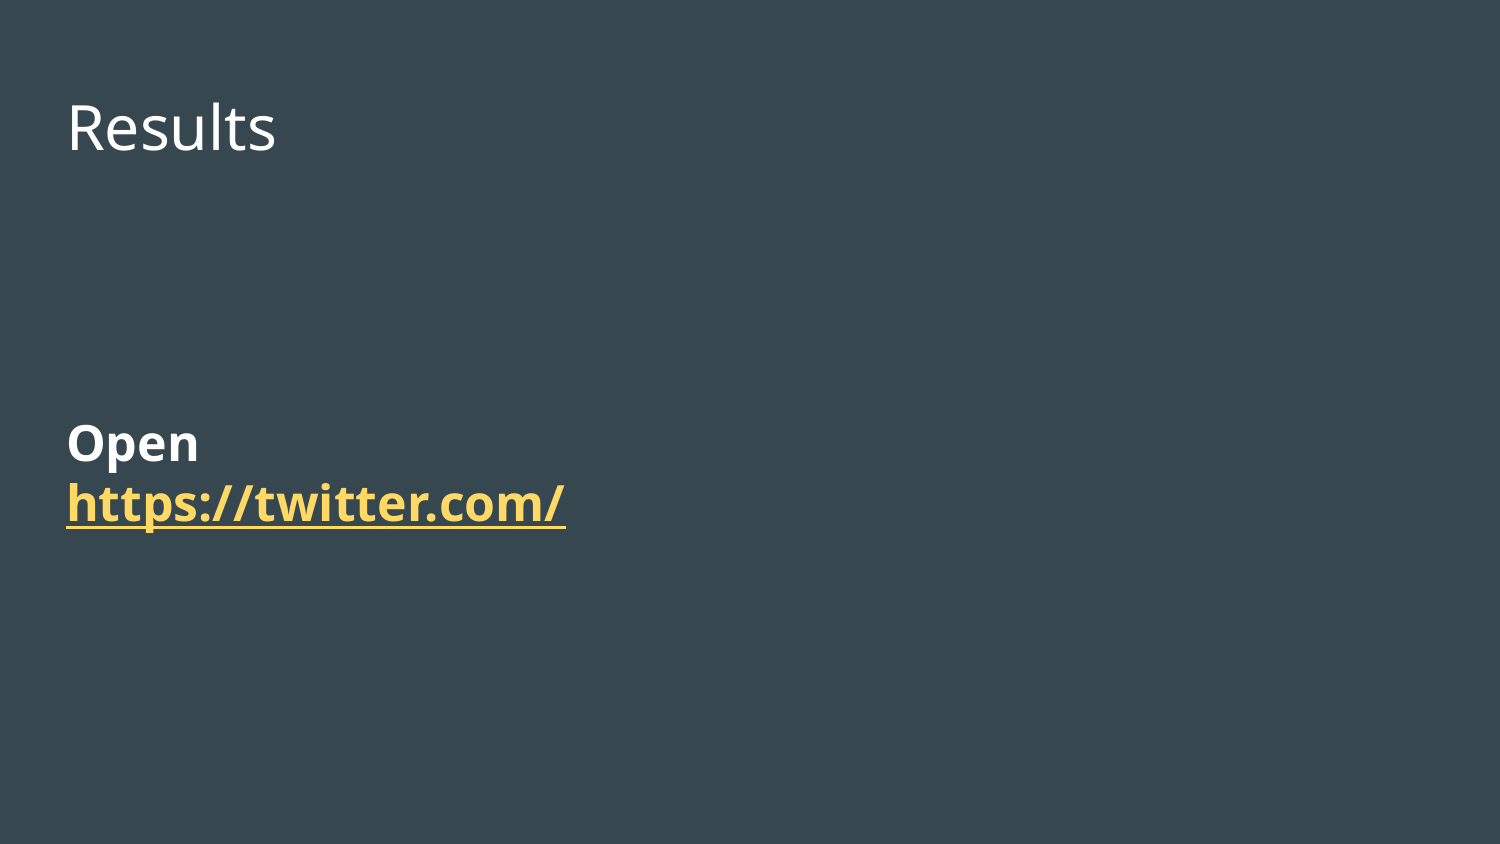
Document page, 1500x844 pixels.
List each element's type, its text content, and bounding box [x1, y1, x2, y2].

text_box Open https://twitter.com/ [51, 229, 696, 722]
title Results [51, 72, 1449, 167]
